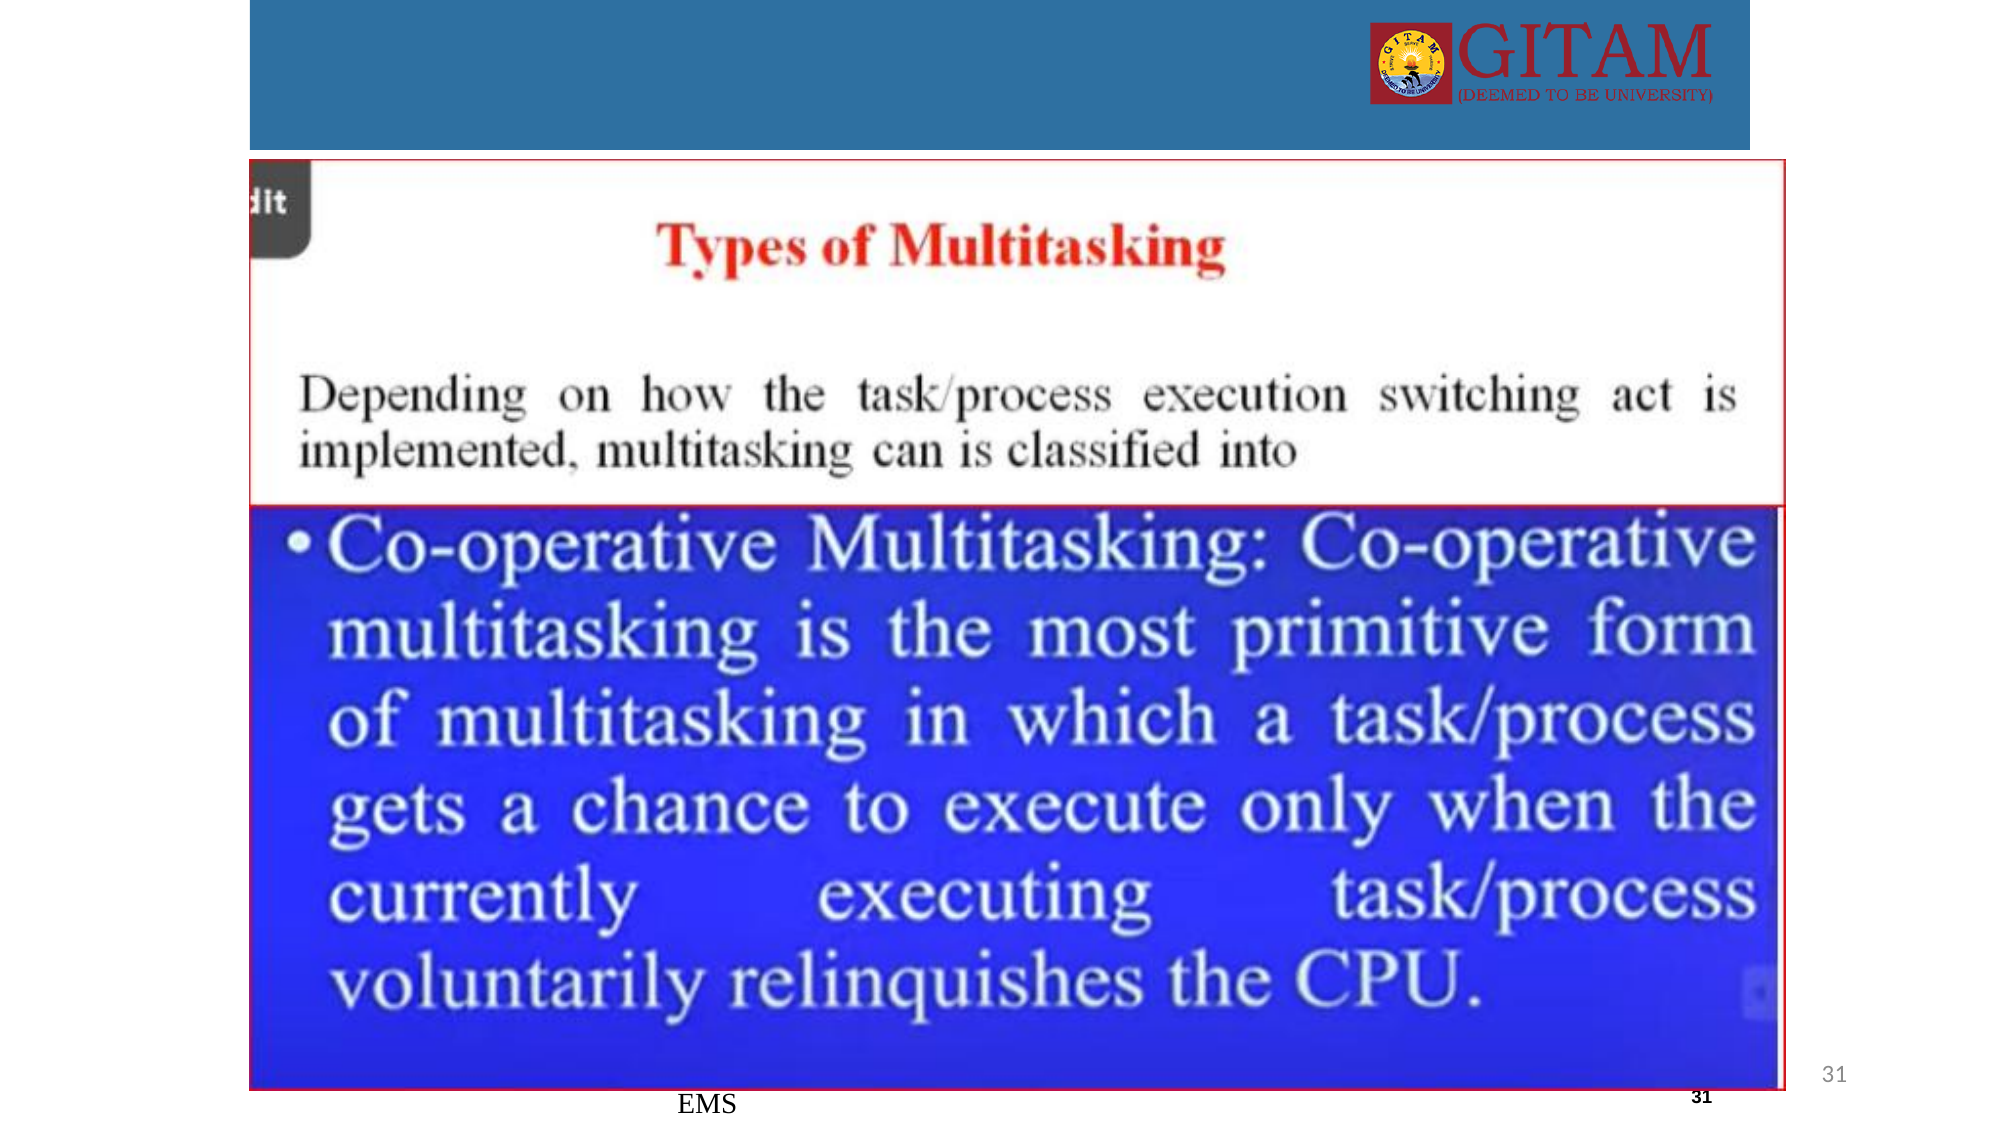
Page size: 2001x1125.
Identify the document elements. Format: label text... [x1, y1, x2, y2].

slide_number 31 [1412, 1042, 1863, 1103]
picture [249, 159, 1786, 1091]
footer Department of EECE-19ECS431-EMBEDDED SYSTEMS [662, 1091, 1338, 1103]
picture [1362, 15, 1719, 117]
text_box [249, 0, 1750, 151]
text_box 31 [1684, 1103, 1720, 1108]
